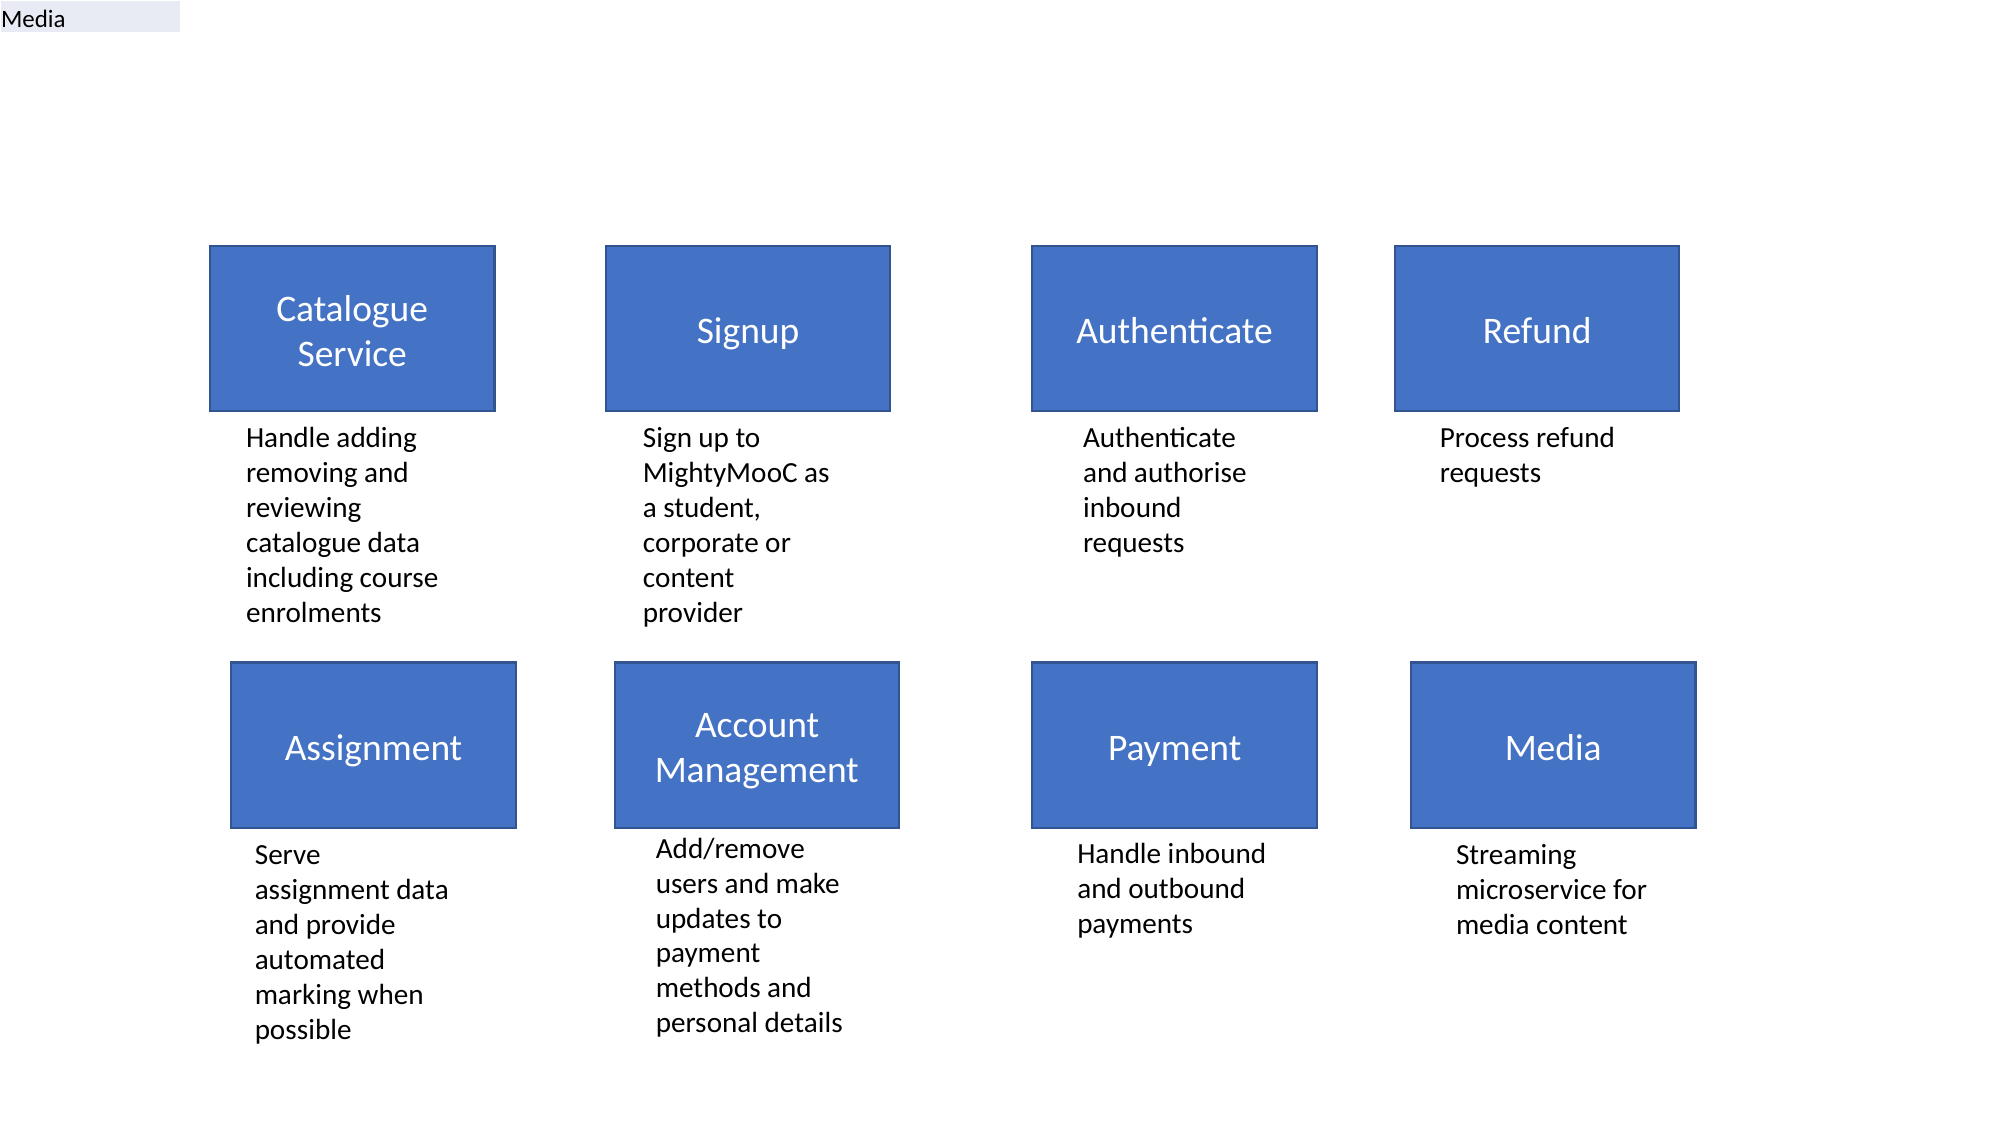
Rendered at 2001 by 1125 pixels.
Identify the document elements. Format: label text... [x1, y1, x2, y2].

text_box Serve assignment data and provide automated marking when possible [240, 827, 465, 1053]
text_box Account Management [614, 661, 900, 829]
text_box Payment [1031, 661, 1318, 829]
text_box Assignment [230, 661, 517, 829]
text_box Handle inbound and outbound payments [1062, 826, 1287, 947]
table_header Media [1, 1, 180, 32]
text_box Add/remove users and make updates to payment methods and personal details [640, 821, 865, 1047]
text_box Signup [605, 245, 891, 412]
text_box Streaming microservice for media content [1441, 827, 1666, 948]
text_box Authenticate and authorise inbound requests [1068, 411, 1293, 566]
text_box Catalogue Service [209, 245, 496, 412]
text_box Media [1410, 661, 1697, 829]
text_box Authenticate [1031, 245, 1318, 412]
text_box Refund [1394, 245, 1680, 412]
text_box Handle adding removing and reviewing catalogue data including course enrolments [231, 411, 456, 636]
text_box Sign up to MightyMooC as a student, corporate or content provider [628, 411, 853, 636]
text_box Process refund requests [1425, 411, 1650, 496]
